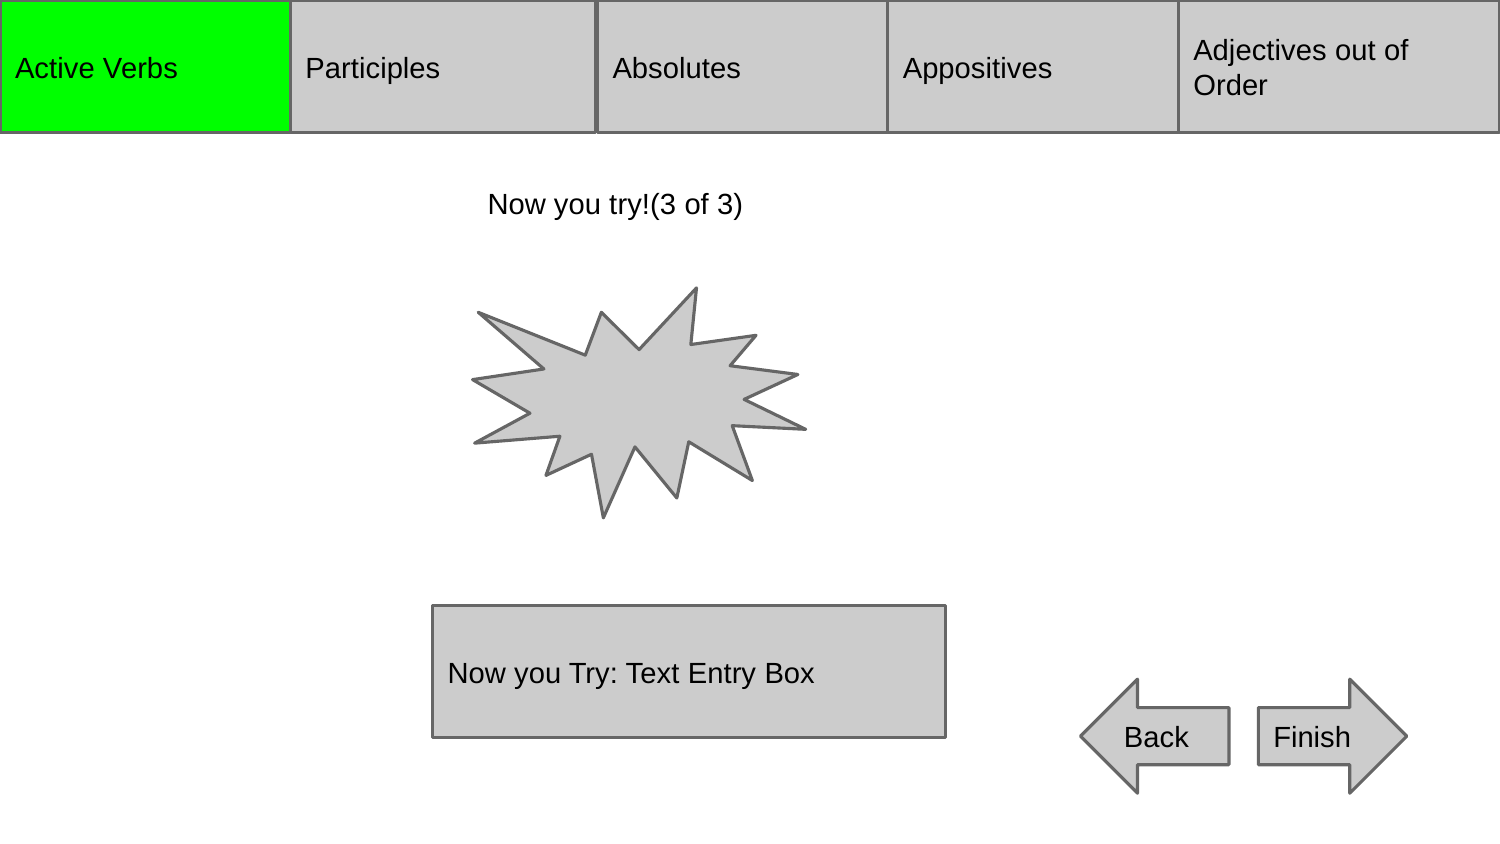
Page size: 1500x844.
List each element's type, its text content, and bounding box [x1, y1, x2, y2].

text_box Appositives [887, 0, 1178, 133]
text_box Participles [290, 0, 596, 133]
text_box Back [1080, 679, 1229, 794]
text_box [472, 287, 806, 518]
text_box Now you Try: Text Entry Box [432, 605, 946, 738]
text_box Adjectives out of Order [1178, 0, 1500, 133]
text_box Finish [1258, 679, 1407, 794]
text_box Absolutes [597, 0, 887, 133]
text_box Now you try!(3 of 3) [472, 170, 917, 251]
text_box Active Verbs [0, 0, 290, 133]
